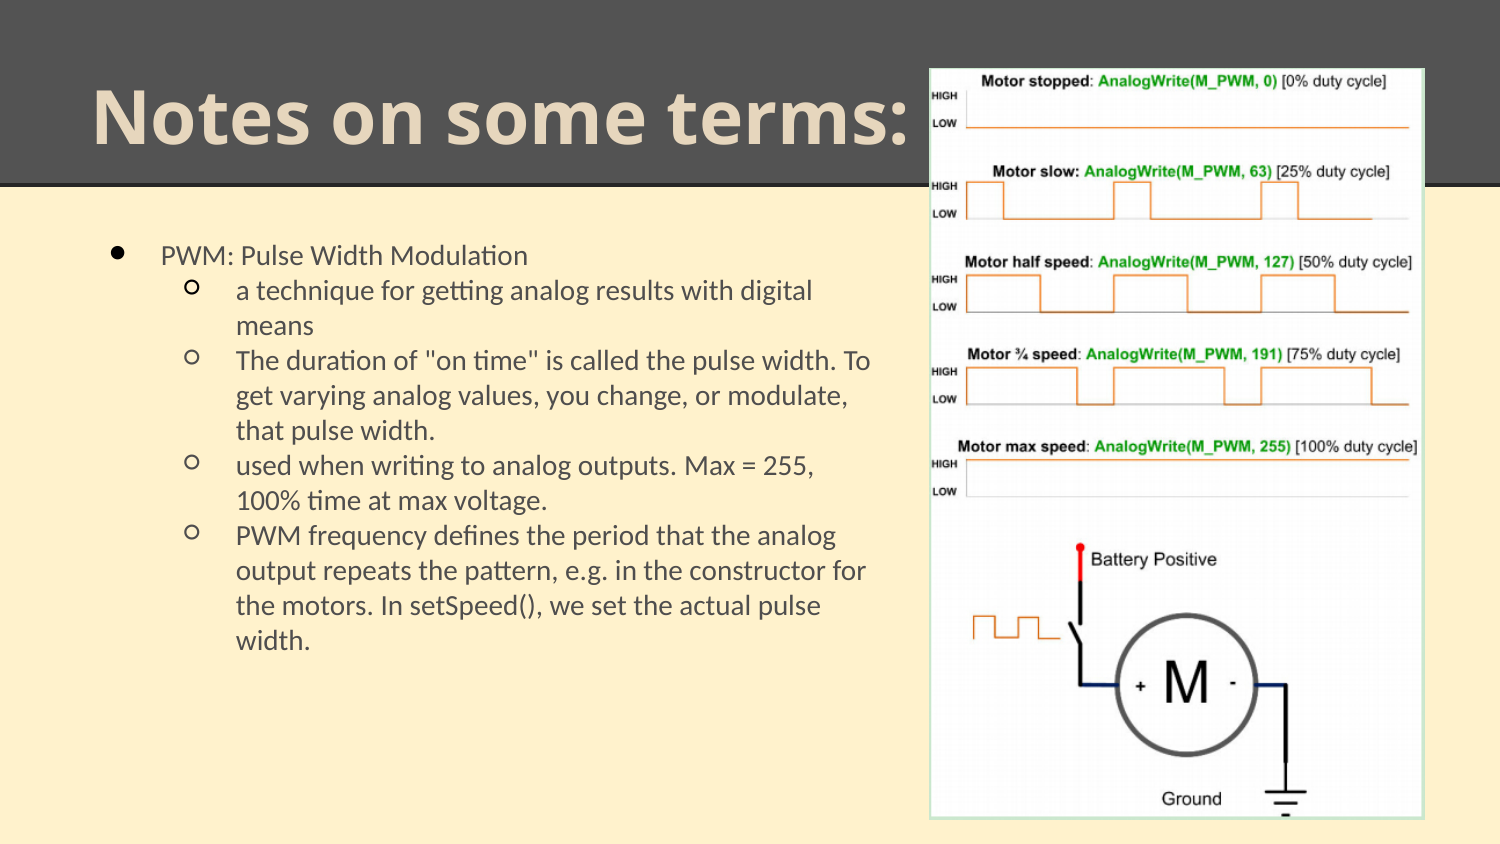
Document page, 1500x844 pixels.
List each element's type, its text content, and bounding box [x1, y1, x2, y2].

picture [928, 68, 1426, 820]
title Notes on some terms: [75, 33, 1425, 175]
text_box PWM: Pulse Width Modulation a technique for getting analog results with digital means The duration of "on time" is called the pulse width. To get varying analog values, you change, or modulate, that pulse width. used when writing to analog outputs. Max = 255, 100% time at max voltage. PWM frequency defines the period that the analog output repeats the pattern, e.g. in the constructor for the motors. In setSpeed(), we set the actual pulse width. [70, 221, 896, 787]
